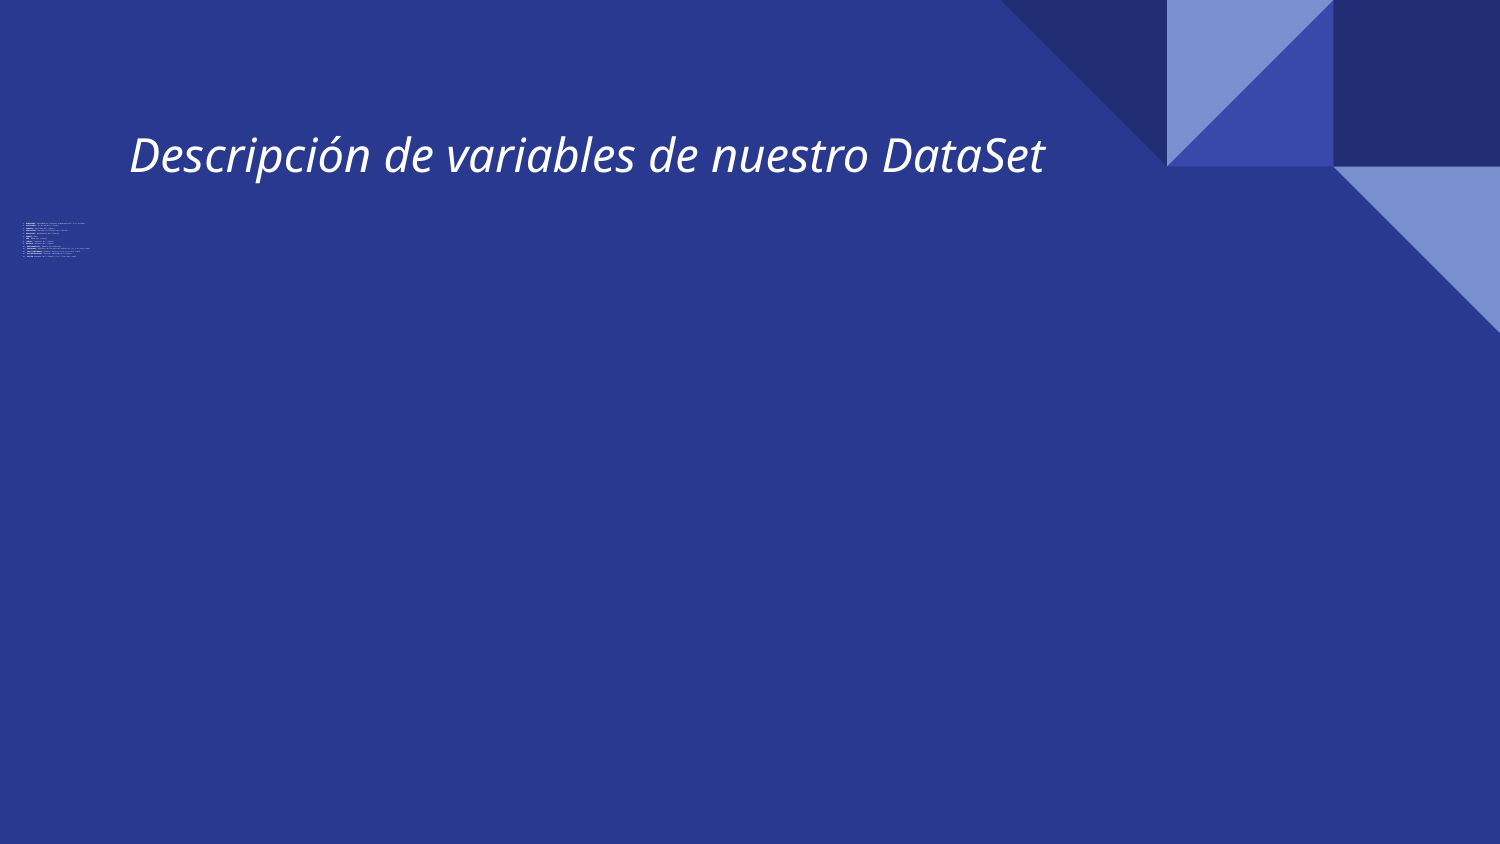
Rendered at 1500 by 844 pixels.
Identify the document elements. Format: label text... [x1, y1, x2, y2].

subtitle 1. ROWNUMBER: Cantidad de clientes enumerados del 1 al 10.0000 2. CUSTOMERID: ID de nuestro cliente 3. SURNAME: Apellido del cliente 4. CRDITSCORE: Puntaje de crédito del cliente 5. GEOGRAPHY: Residencia del cliente 6. GENDER: Sexo 7. AGE: Edad del cliente 8. TENURE: Tenencia del cliente 9. BALANCE: Balance del cliente 10. NUMOFPRODUCTS: Número de Productos 11. HASCRCARD: Tenencia de tarjeta de crédito (1 si, 0 en otro caso) 12. ISACTIVEMEMBRER: Miembro activo (1 si, 0 en otro caso) 13. ESTIMATEDSALARY: Salario estimado del cliente 14. EXITED Abandono del cliente (1 si, 0 en otro caso) [0, 205, 1349, 277]
title Descripción de variables de nuestro DataSet [113, 93, 1463, 197]
